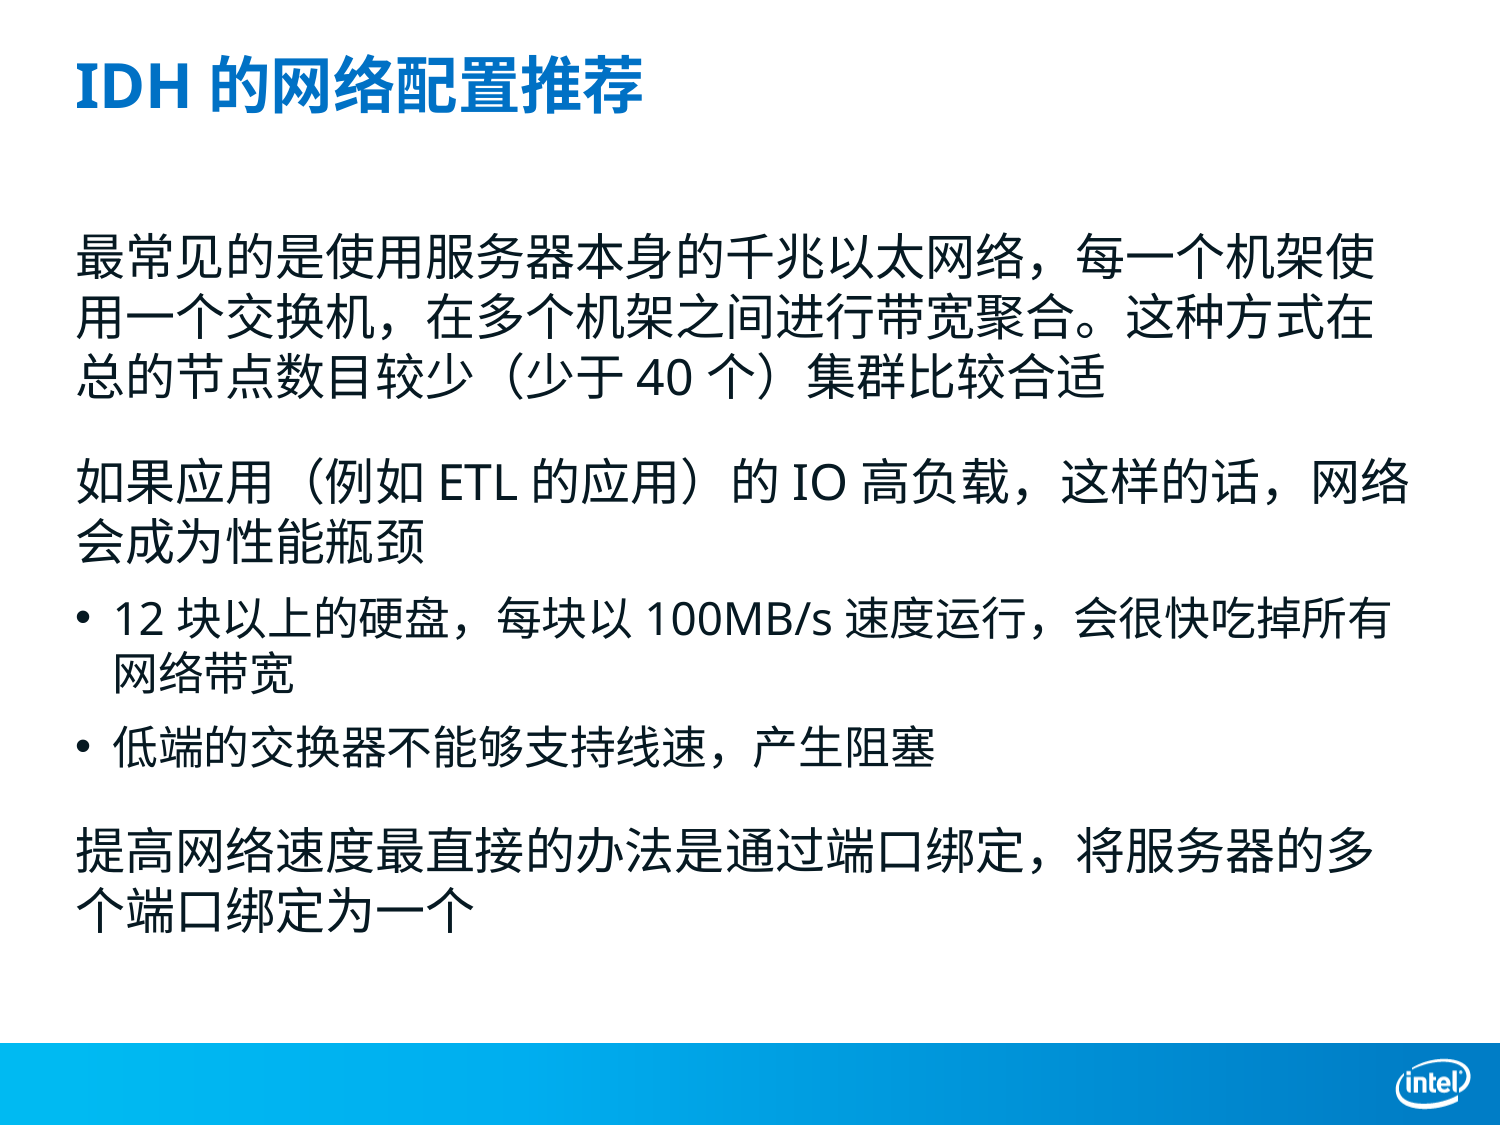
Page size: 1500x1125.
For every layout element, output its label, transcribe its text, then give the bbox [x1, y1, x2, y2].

picture [1289, 1043, 1296, 1125]
picture [1307, 1043, 1314, 1125]
list 最常见的是使用服务器本身的千兆以太网络，每一个机架使用一个交换机，在多个机架之间进行带宽聚合。这种方式在总的节点数目较少（少于40个）集群比较合适 如果应用（例如ETL的应用）的IO高负载，这样的话，网络会成为性能瓶颈 12块以上的硬盘，每块以100MB/s速度运行，会很快吃掉所有网络带宽 低端的交换器不能够支持线速，产生阻塞 提高网络速度最直接的办法是通过端口绑定，将服务器的多个端口绑定为一个 [75, 224, 1425, 975]
picture [1245, 1043, 1252, 1125]
title IDH的网络配置推荐 [75, 67, 1425, 213]
picture [1324, 1043, 1500, 1125]
